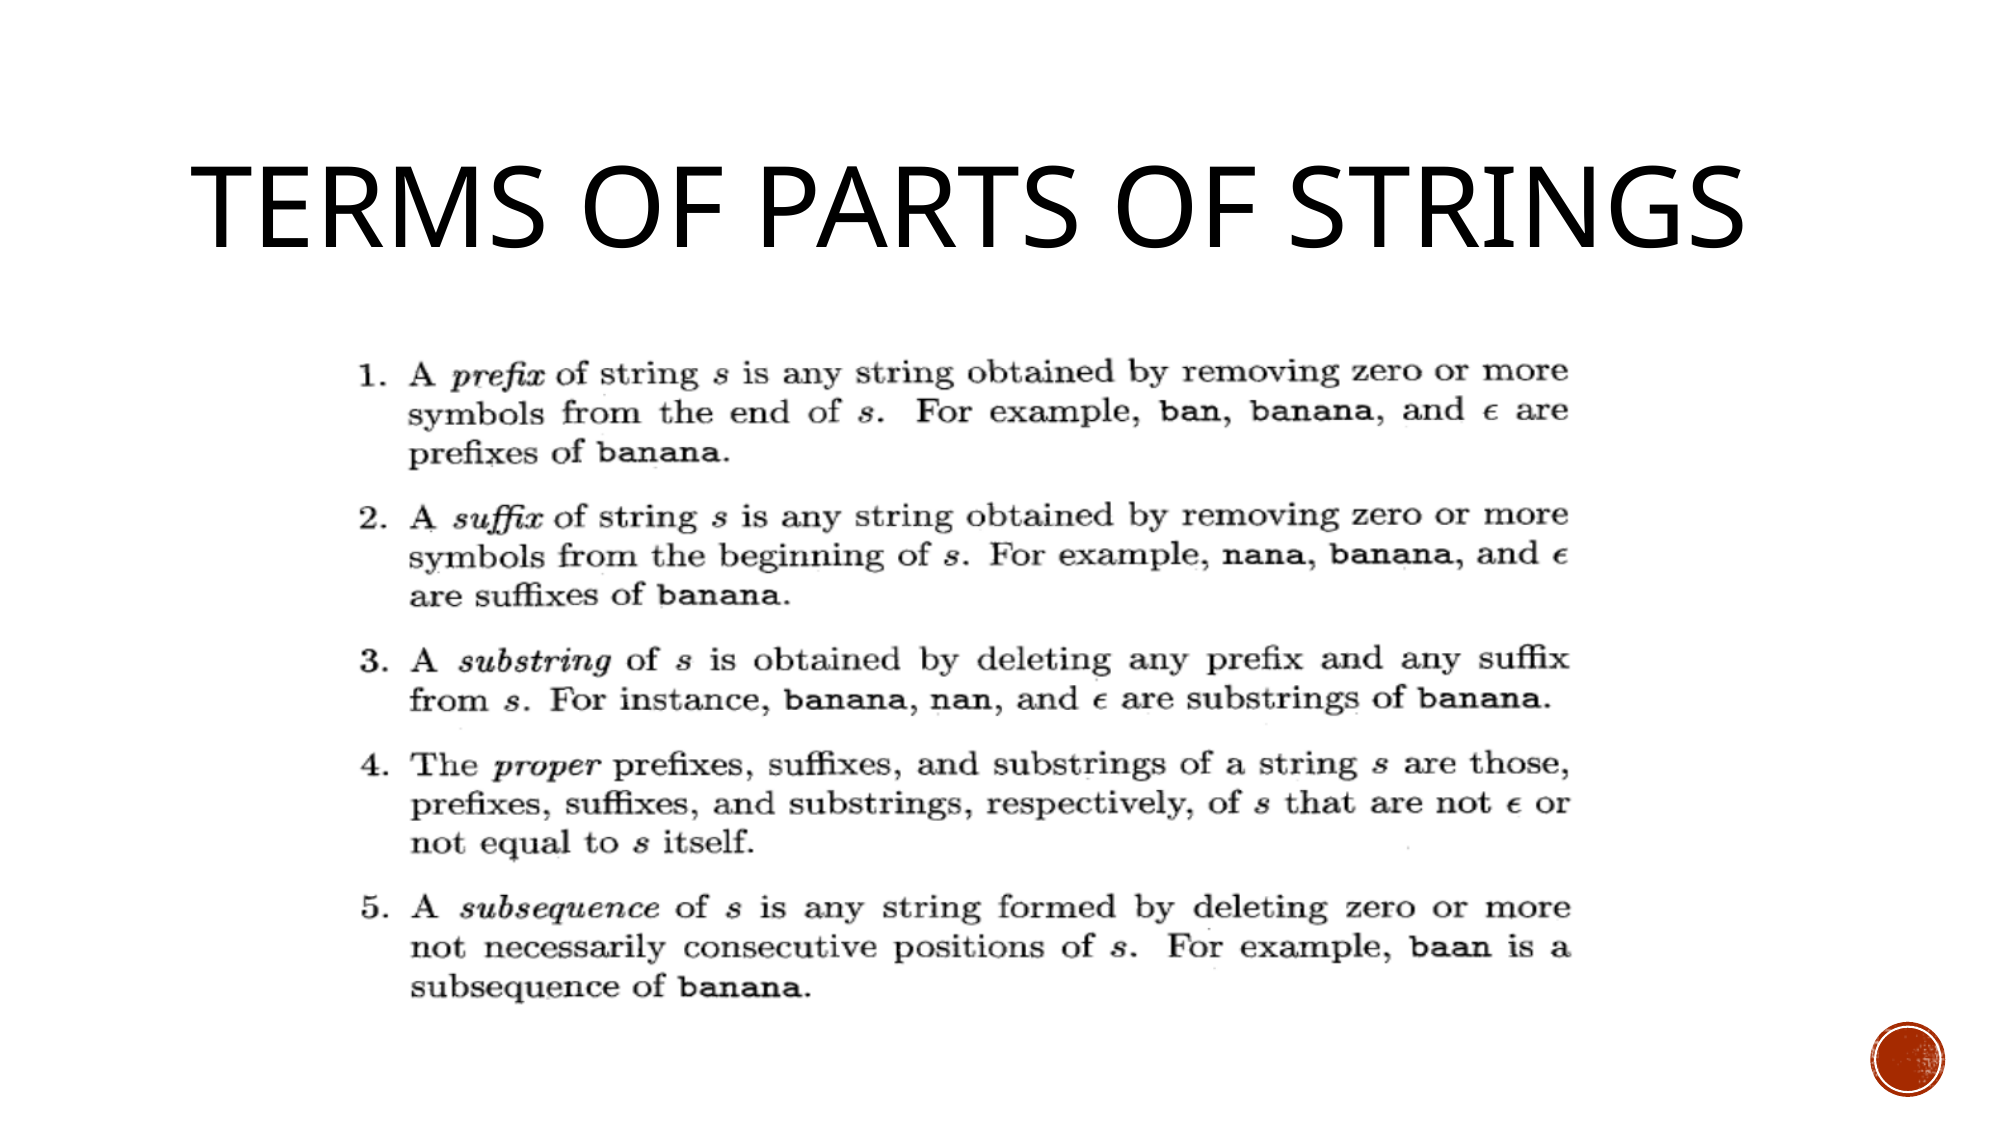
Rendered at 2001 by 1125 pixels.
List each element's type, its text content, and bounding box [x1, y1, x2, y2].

picture [335, 347, 1626, 1027]
title Terms of parts of strings [175, 79, 1826, 344]
